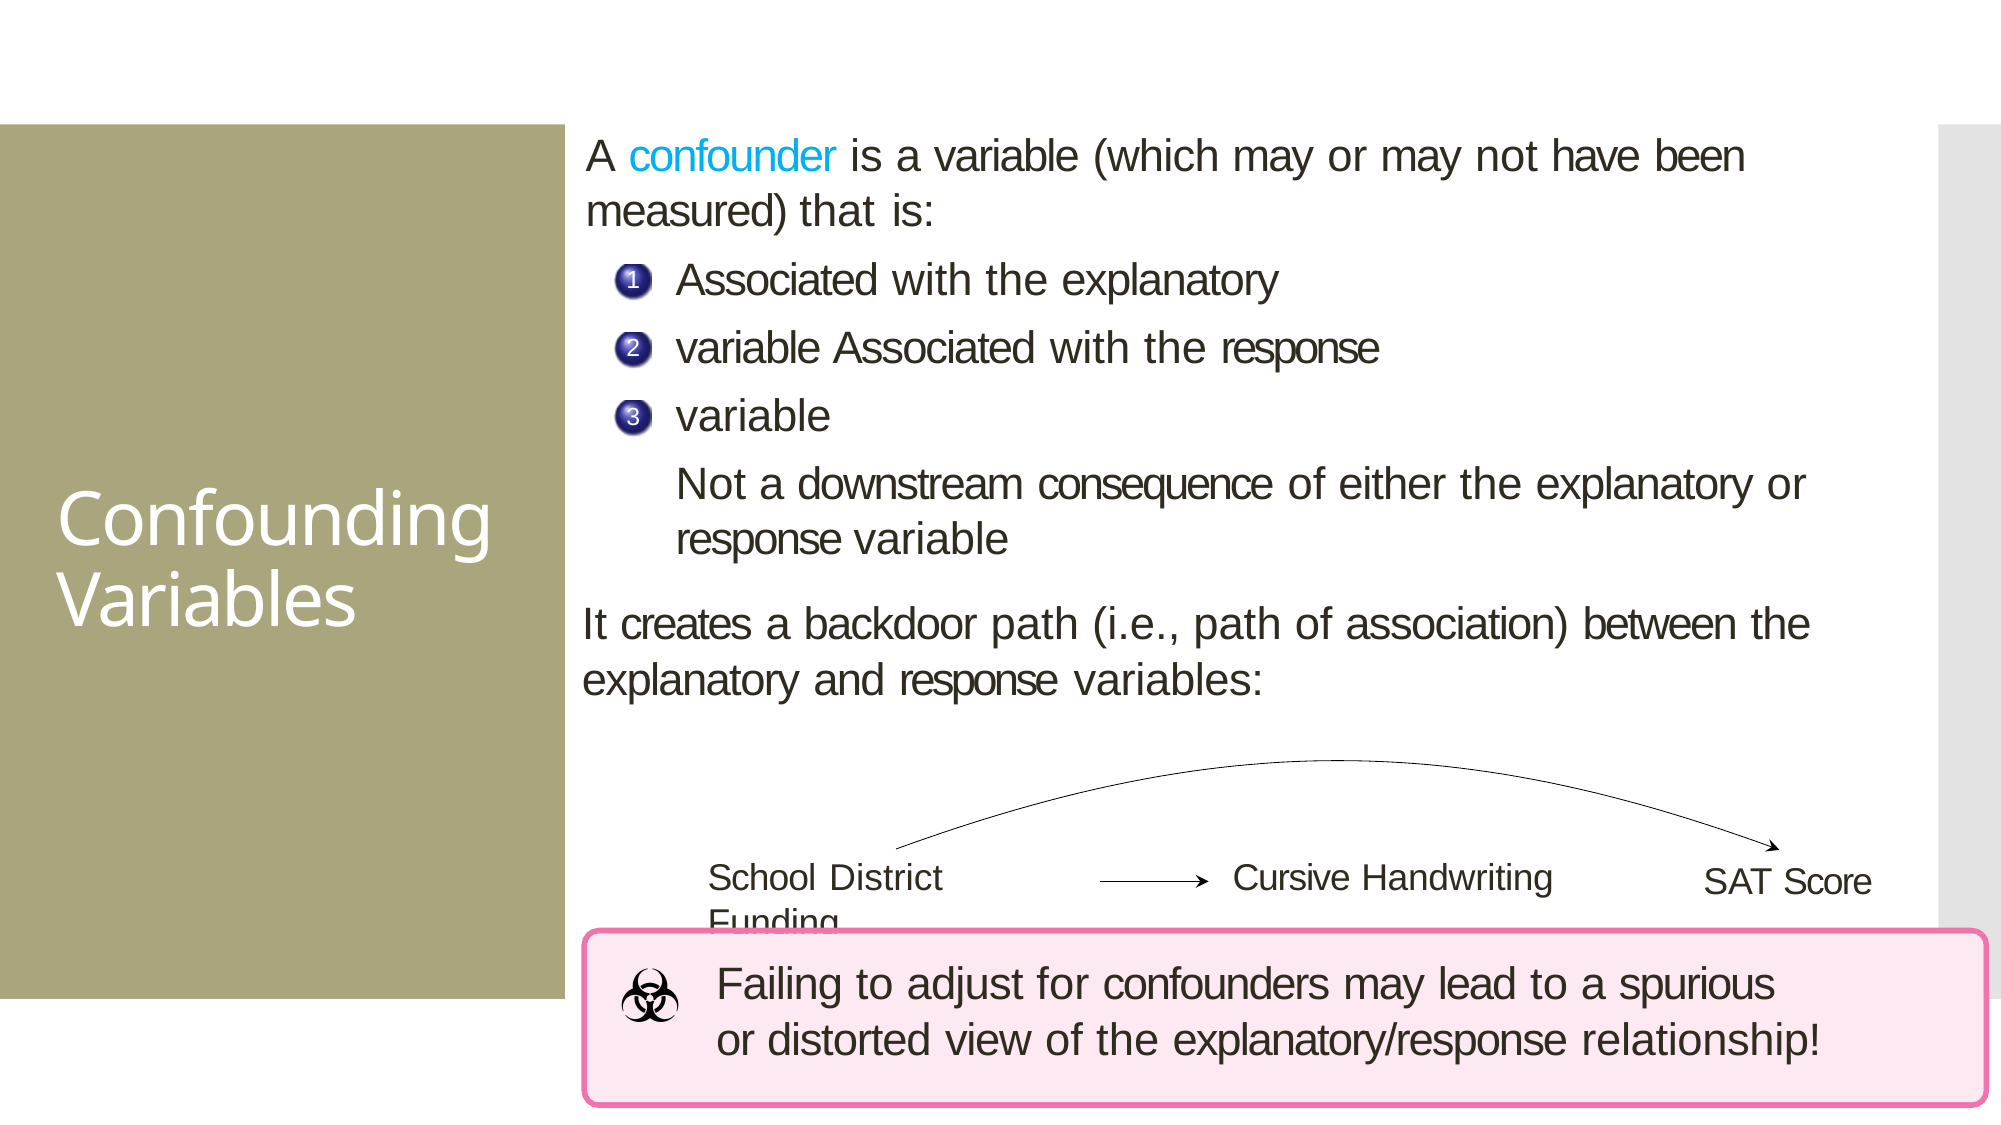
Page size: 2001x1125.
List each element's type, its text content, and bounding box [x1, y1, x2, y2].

text_box 3 [622, 396, 644, 400]
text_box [894, 759, 1780, 852]
text_box Associated with the explanatory variable Associated with the response variable Not a downstream consequence of either the explanatory or response variable [671, 232, 1959, 564]
text_box Cursive Handwriting [1228, 852, 1559, 898]
text_box 2 [622, 328, 644, 332]
picture [614, 400, 652, 439]
text_box SAT Score [1699, 853, 1876, 902]
picture [614, 332, 652, 370]
text_box A confounder is a variable (which may or may not have been measured) that is: [581, 122, 1946, 236]
picture [614, 263, 652, 302]
text_box 1 [622, 259, 644, 263]
text_box It creates a backdoor path (i.e., path of association) between the explanatory and response variables: [577, 590, 1814, 704]
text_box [581, 927, 1990, 1109]
title Confounding Variables [41, 184, 525, 940]
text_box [1099, 874, 1210, 889]
text_box School District Funding [703, 849, 1089, 927]
